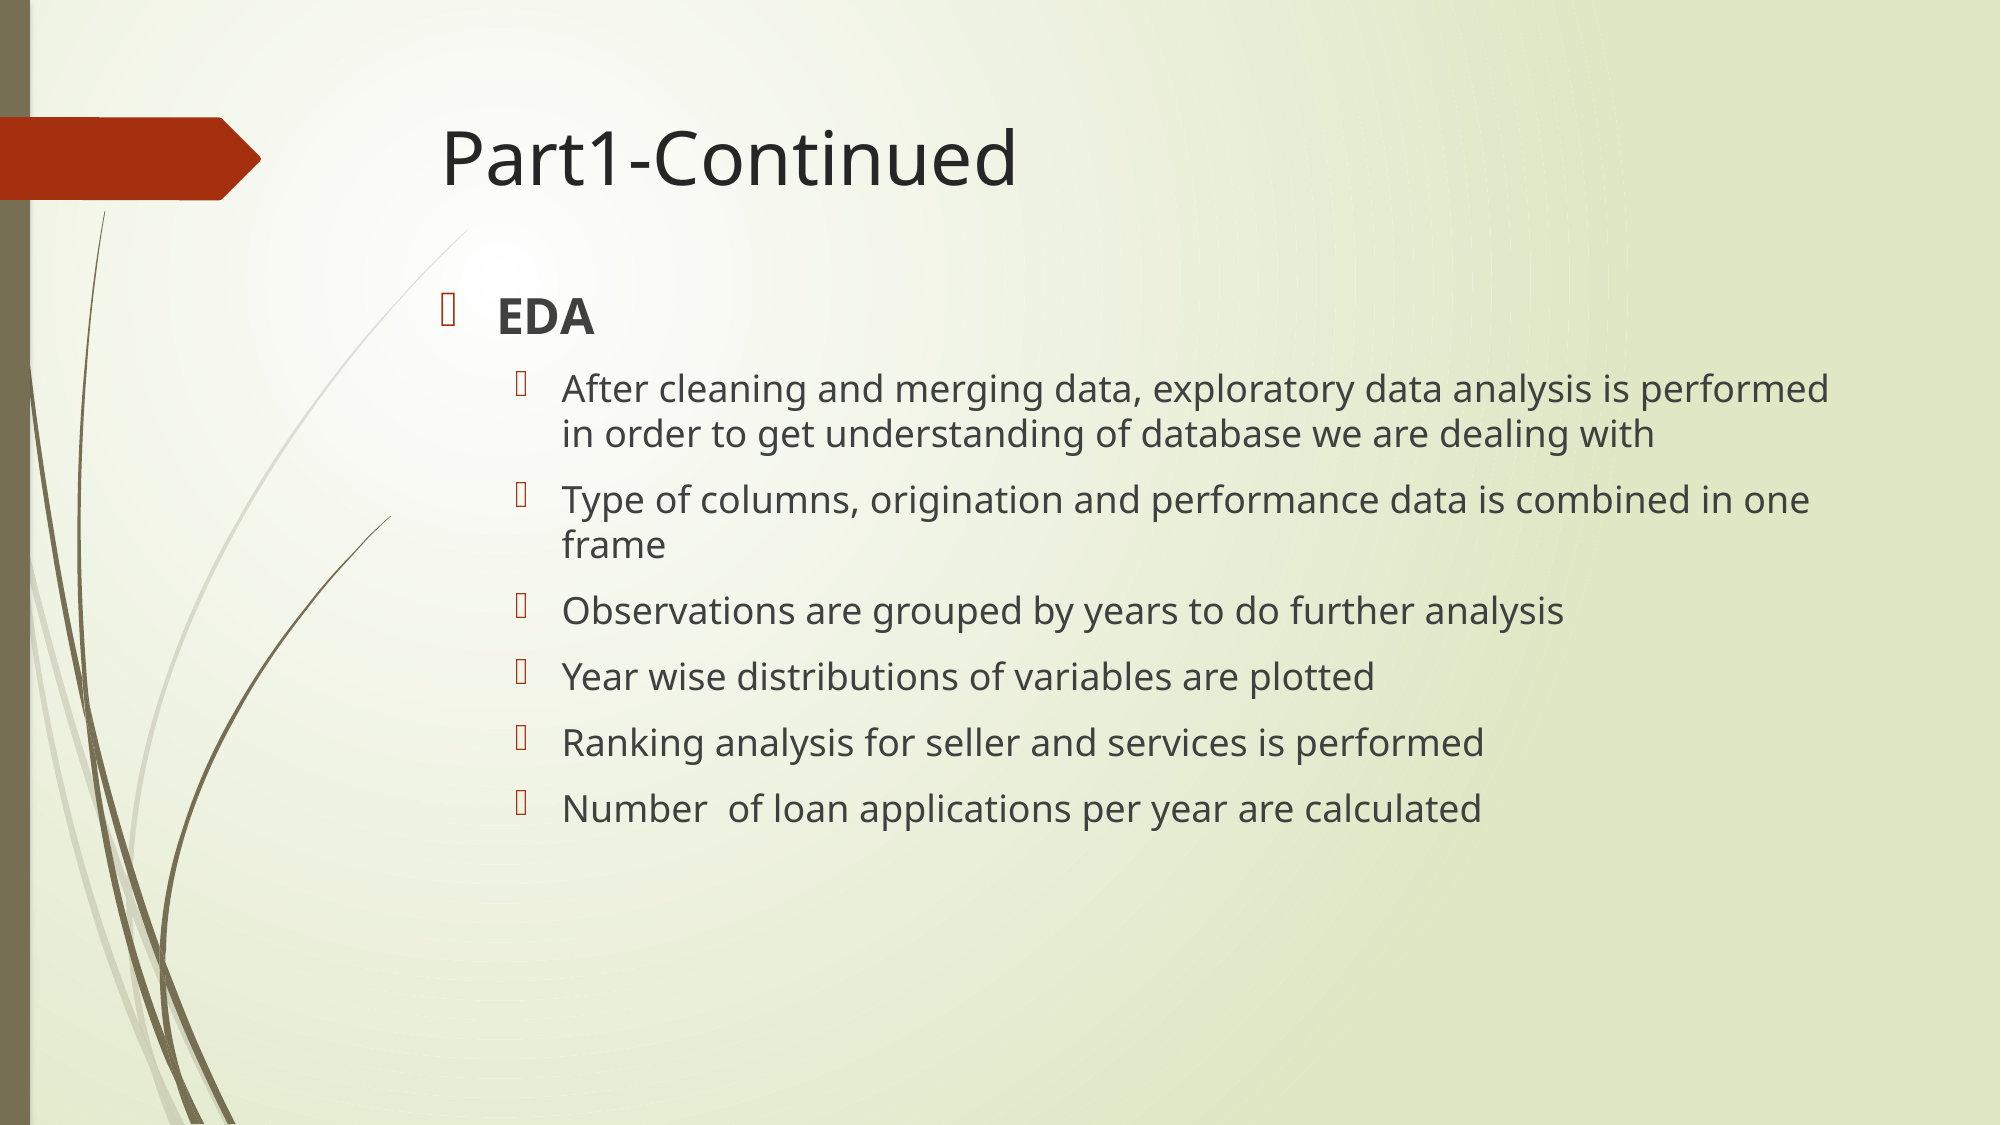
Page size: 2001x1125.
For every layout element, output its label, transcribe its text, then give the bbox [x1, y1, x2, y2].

title Part1-Continued [425, 102, 1888, 276]
list EDA After cleaning and merging data, exploratory data analysis is performed in order to get understanding of database we are dealing with Type of columns, origination and performance data is combined in one frame Observations are grouped by years to do further analysis Year wise distributions of variables are plotted Ranking analysis for seller and services is performed Number of loan applications per year are calculated [424, 276, 1888, 970]
